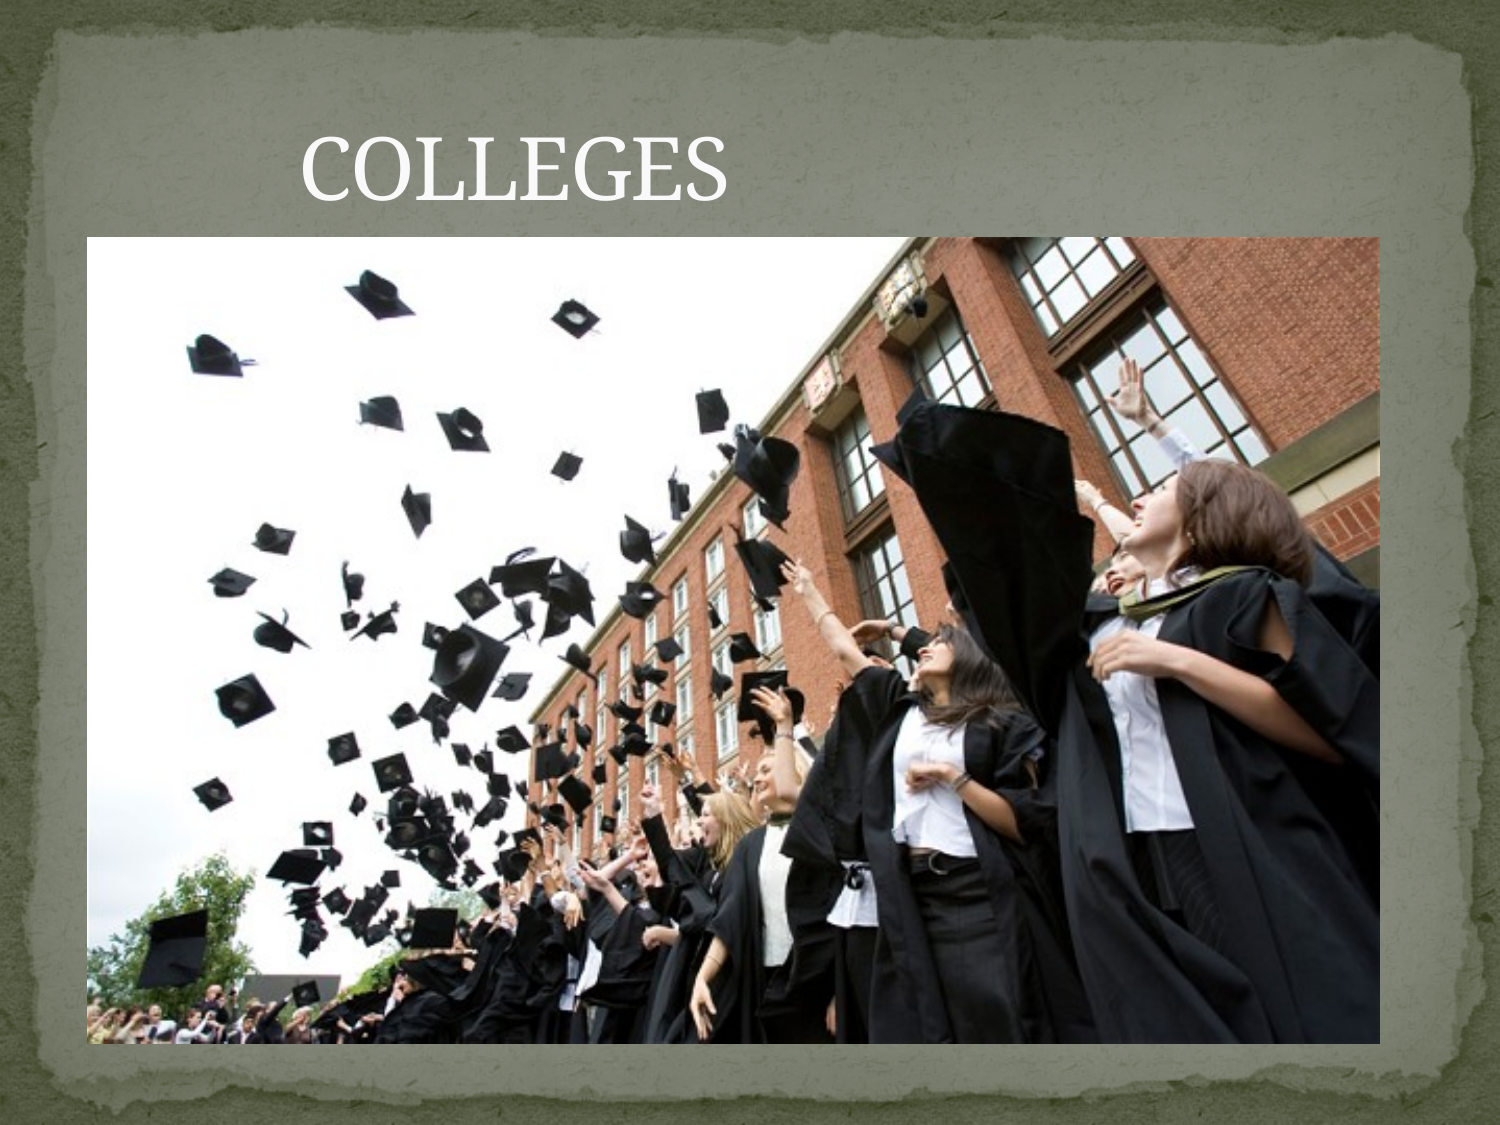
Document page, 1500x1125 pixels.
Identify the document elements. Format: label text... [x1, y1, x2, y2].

title COLLEGES [74, 24, 1425, 225]
picture [87, 237, 1380, 1044]
